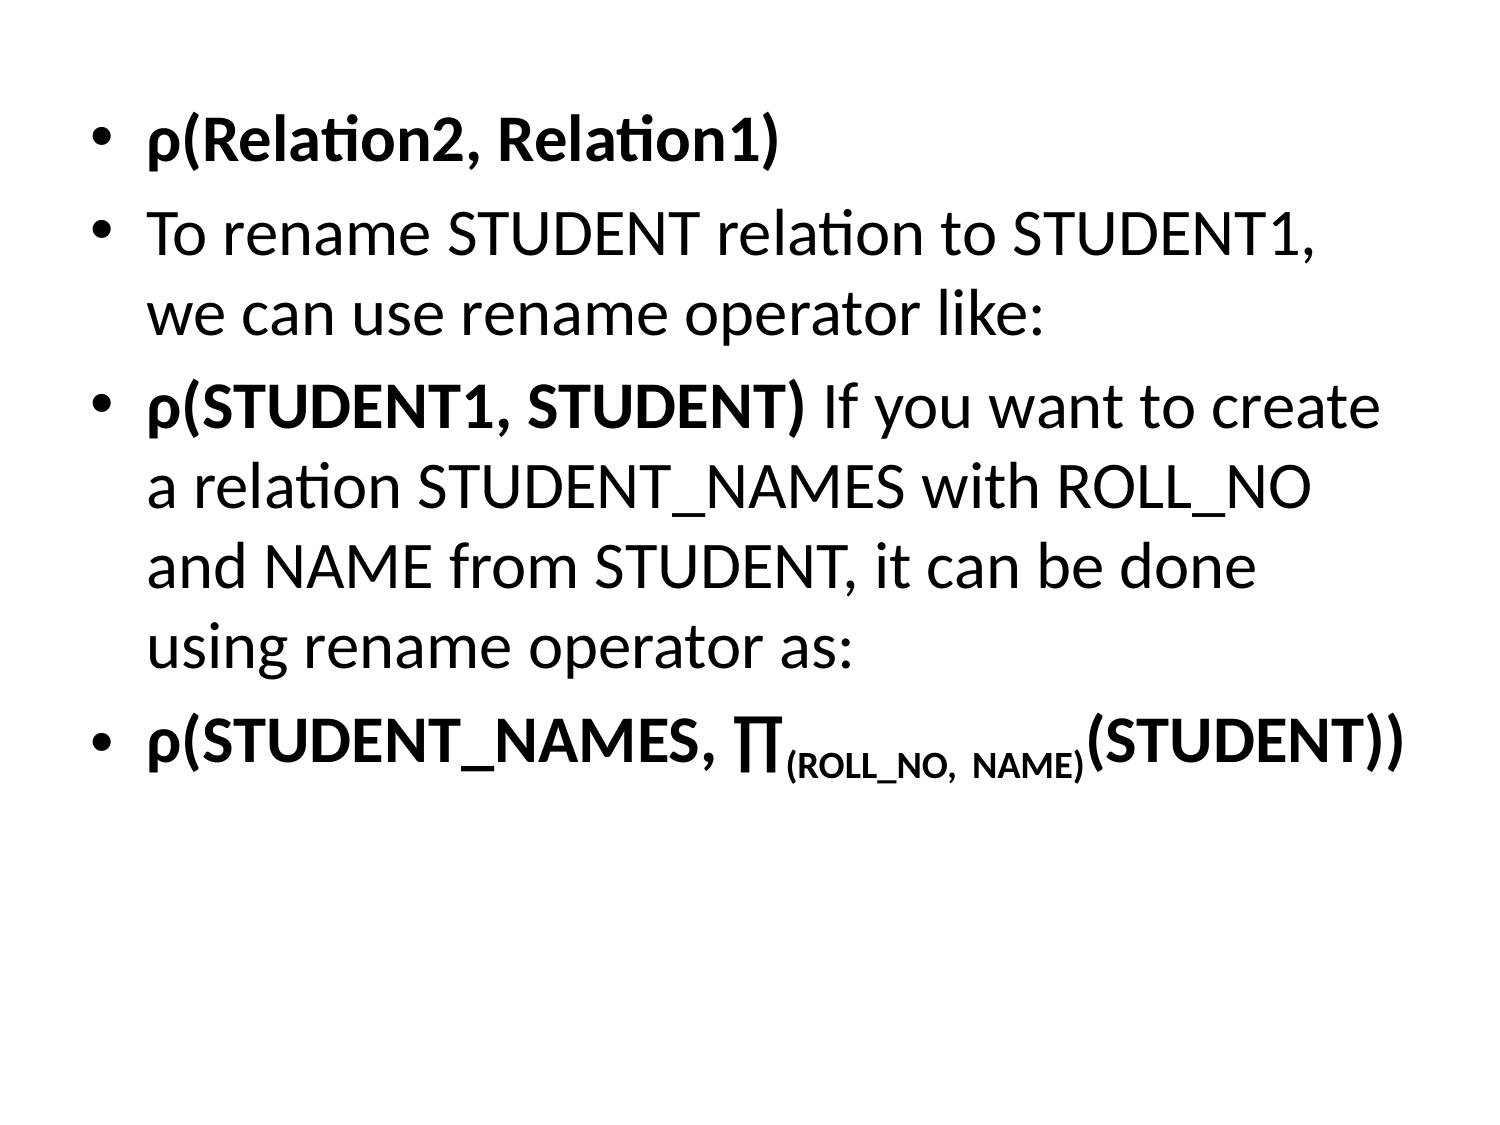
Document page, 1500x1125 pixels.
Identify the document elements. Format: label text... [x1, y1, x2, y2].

list ρ(Relation2, Relation1) To rename STUDENT relation to STUDENT1, we can use rename operator like: ρ(STUDENT1, STUDENT) If you want to create a relation STUDENT_NAMES with ROLL_NO and NAME from STUDENT, it can be done using rename operator as: ρ(STUDENT_NAMES, ∏(ROLL_NO, NAME)(STUDENT)) [75, 87, 1425, 1005]
